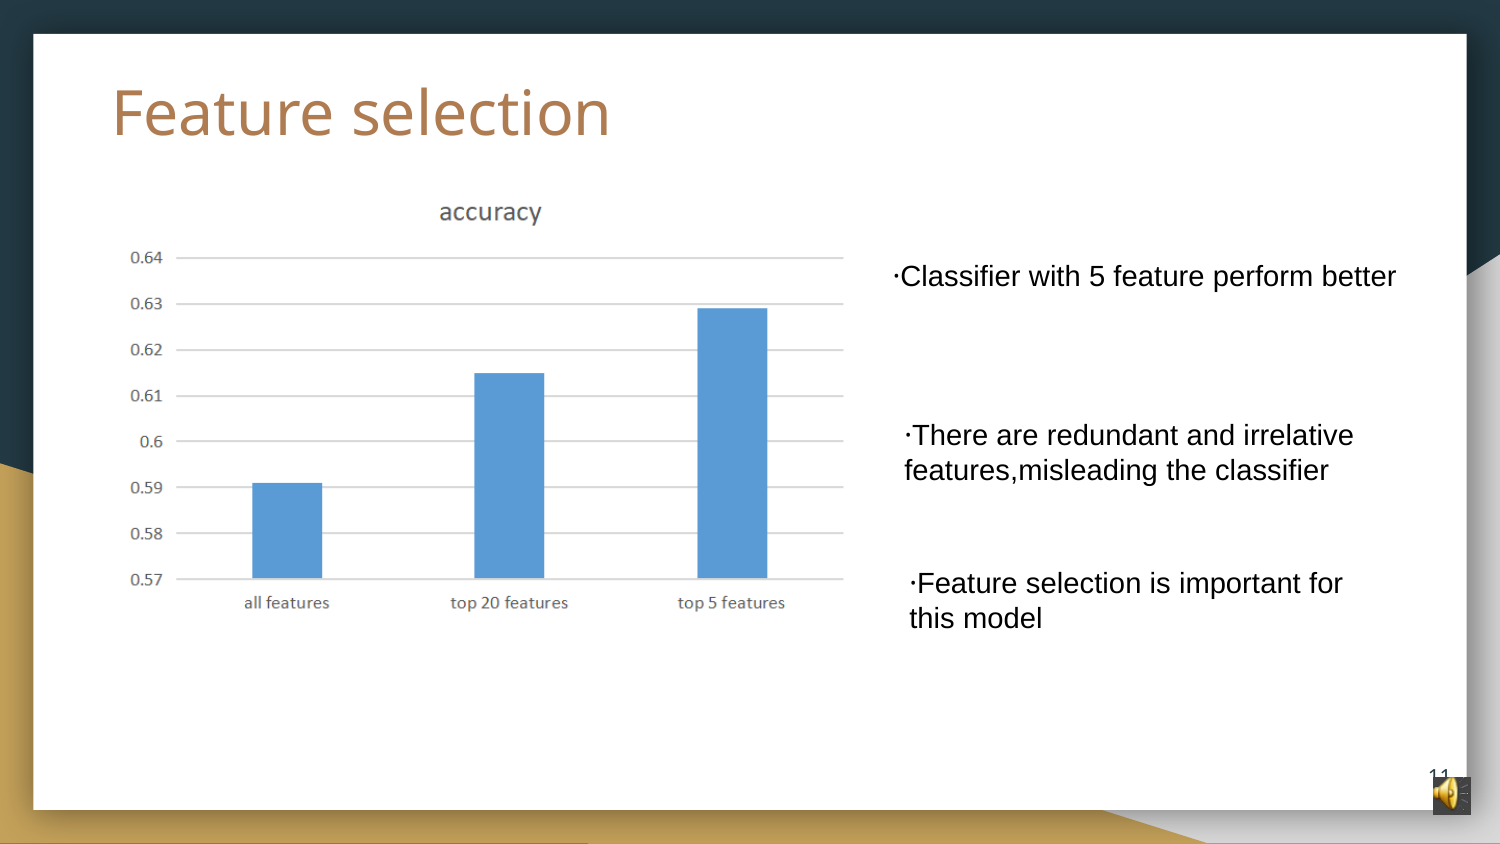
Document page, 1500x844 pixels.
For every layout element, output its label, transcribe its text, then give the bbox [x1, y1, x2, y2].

text_box ·There are redundant and irrelative features,misleading the classifier [889, 409, 1401, 529]
title Feature selection [96, 57, 1328, 215]
picture [120, 188, 857, 621]
slide_number 11 [1376, 745, 1467, 810]
text_box ·Classifier with 5 feature perform better [877, 250, 1434, 335]
text_box ·Feature selection is important for this model [894, 556, 1400, 642]
picture [1431, 775, 1473, 817]
